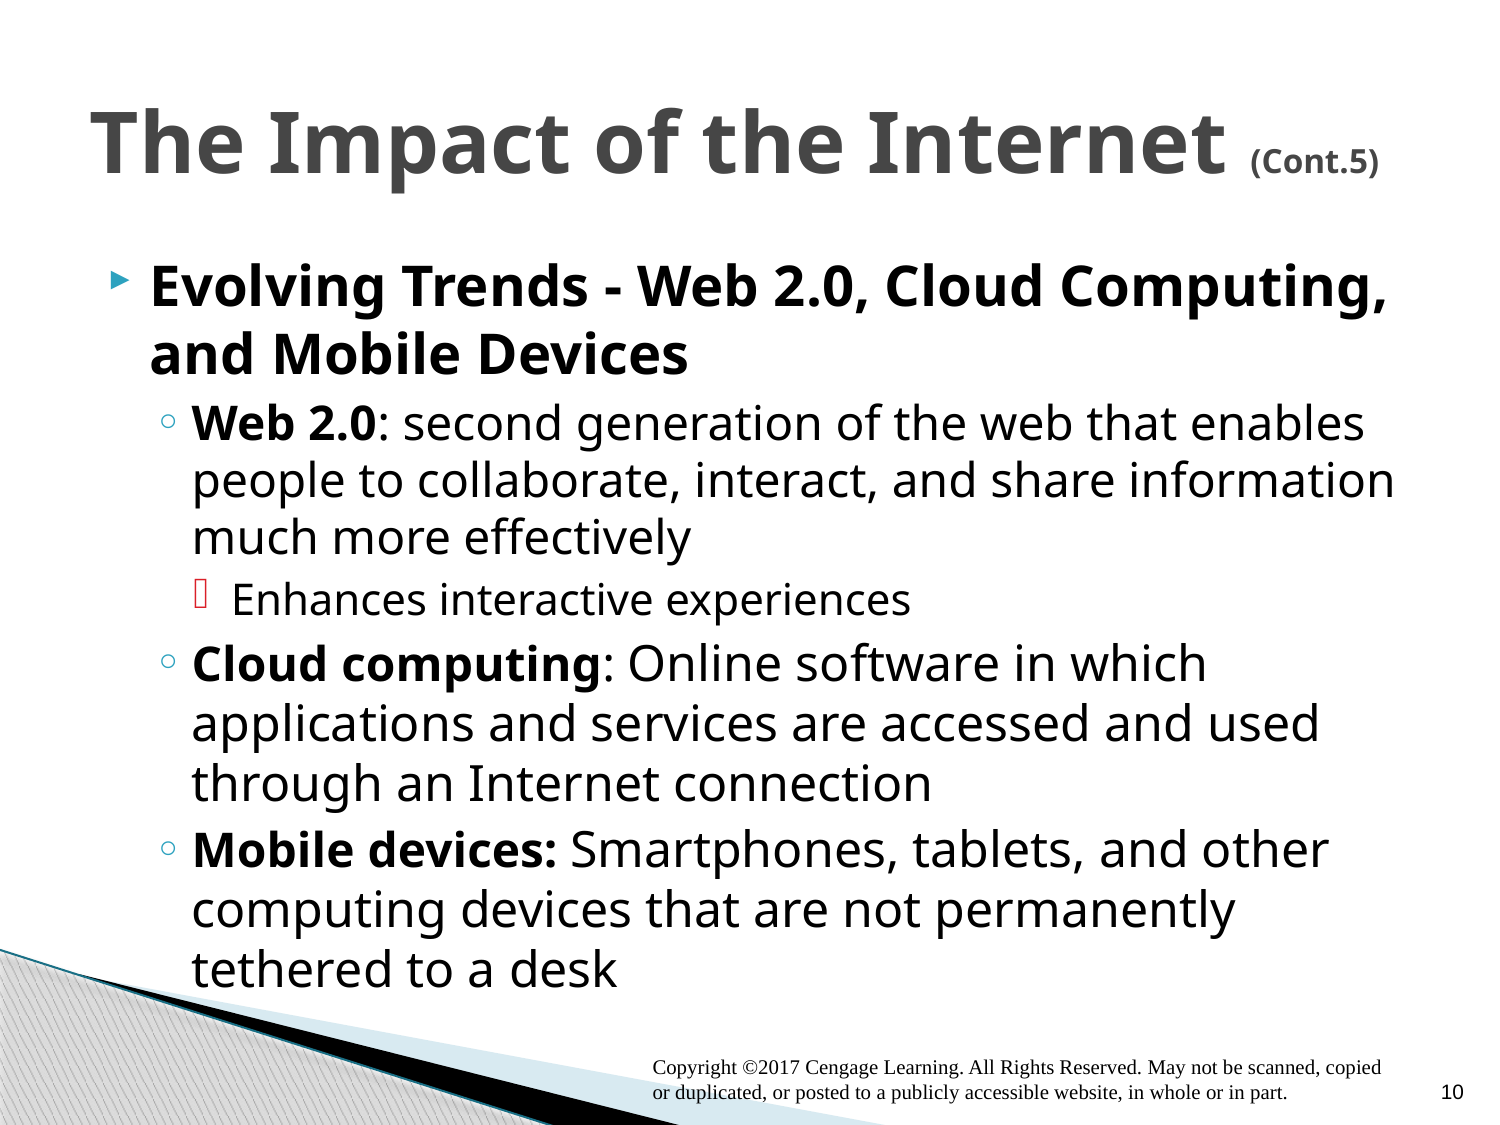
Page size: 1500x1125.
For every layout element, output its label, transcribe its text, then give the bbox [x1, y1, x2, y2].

list Evolving Trends - Web 2.0, Cloud Computing, and Mobile Devices Web 2.0: second generation of the web that enables people to collaborate, interact, and share information much more effectively Enhances interactive experiences Cloud computing: Online software in which applications and services are accessed and used through an Internet connection Mobile devices: Smartphones, tablets, and other computing devices that are not permanently tethered to a desk [75, 243, 1425, 986]
title The Impact of the Internet (Cont.5) [75, 45, 1425, 233]
slide_number 10 [1419, 1051, 1479, 1112]
footer Copyright ©2017 Cengage Learning. All Rights Reserved. May not be scanned, copied or duplicated, or posted to a publicly accessible website, in whole or in part. [637, 1051, 1419, 1112]
